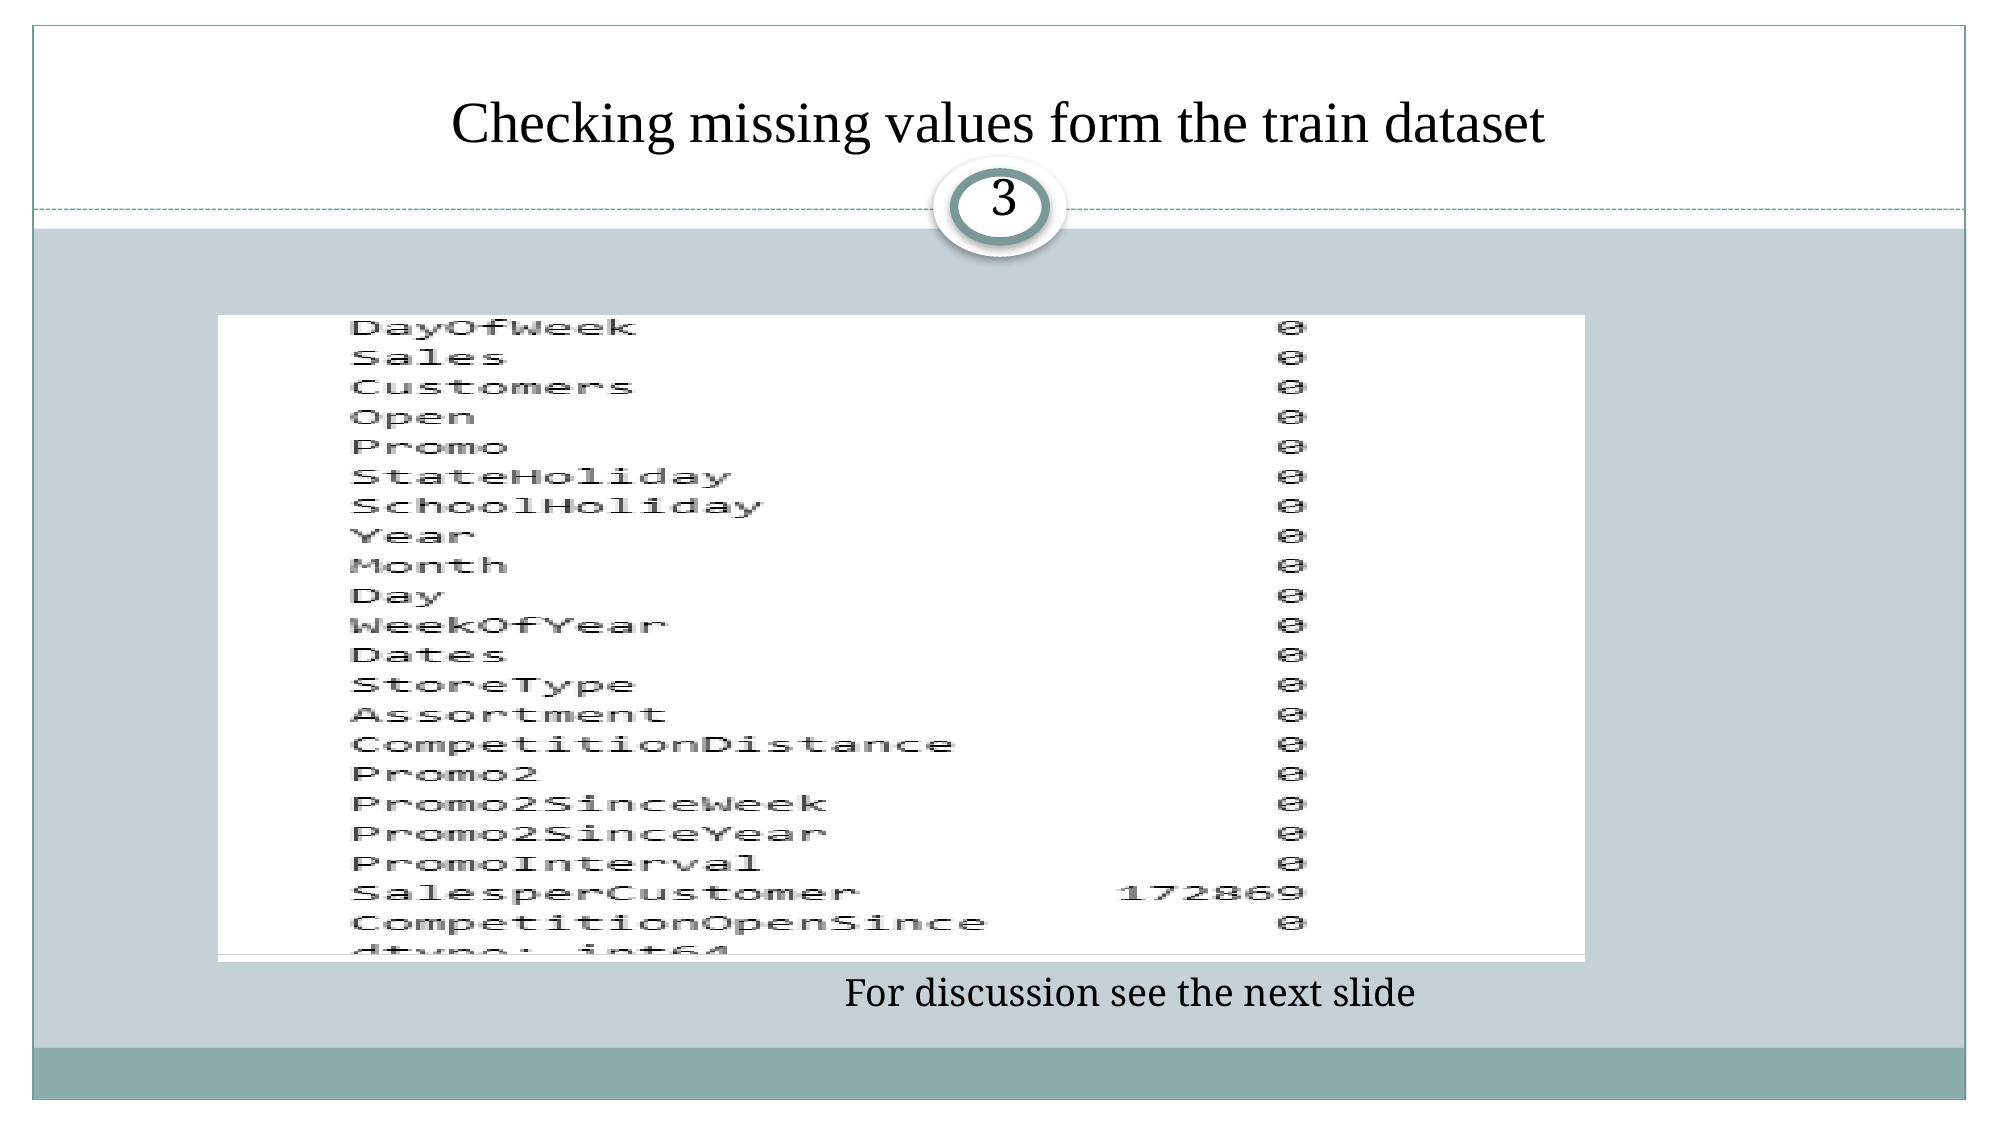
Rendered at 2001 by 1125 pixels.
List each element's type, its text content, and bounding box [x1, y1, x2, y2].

picture [217, 315, 1585, 962]
text_box For discussion see the next slide [829, 971, 1482, 1022]
slide_number 3 [954, 163, 1055, 236]
title Checking missing values form the train dataset [65, 37, 1933, 162]
